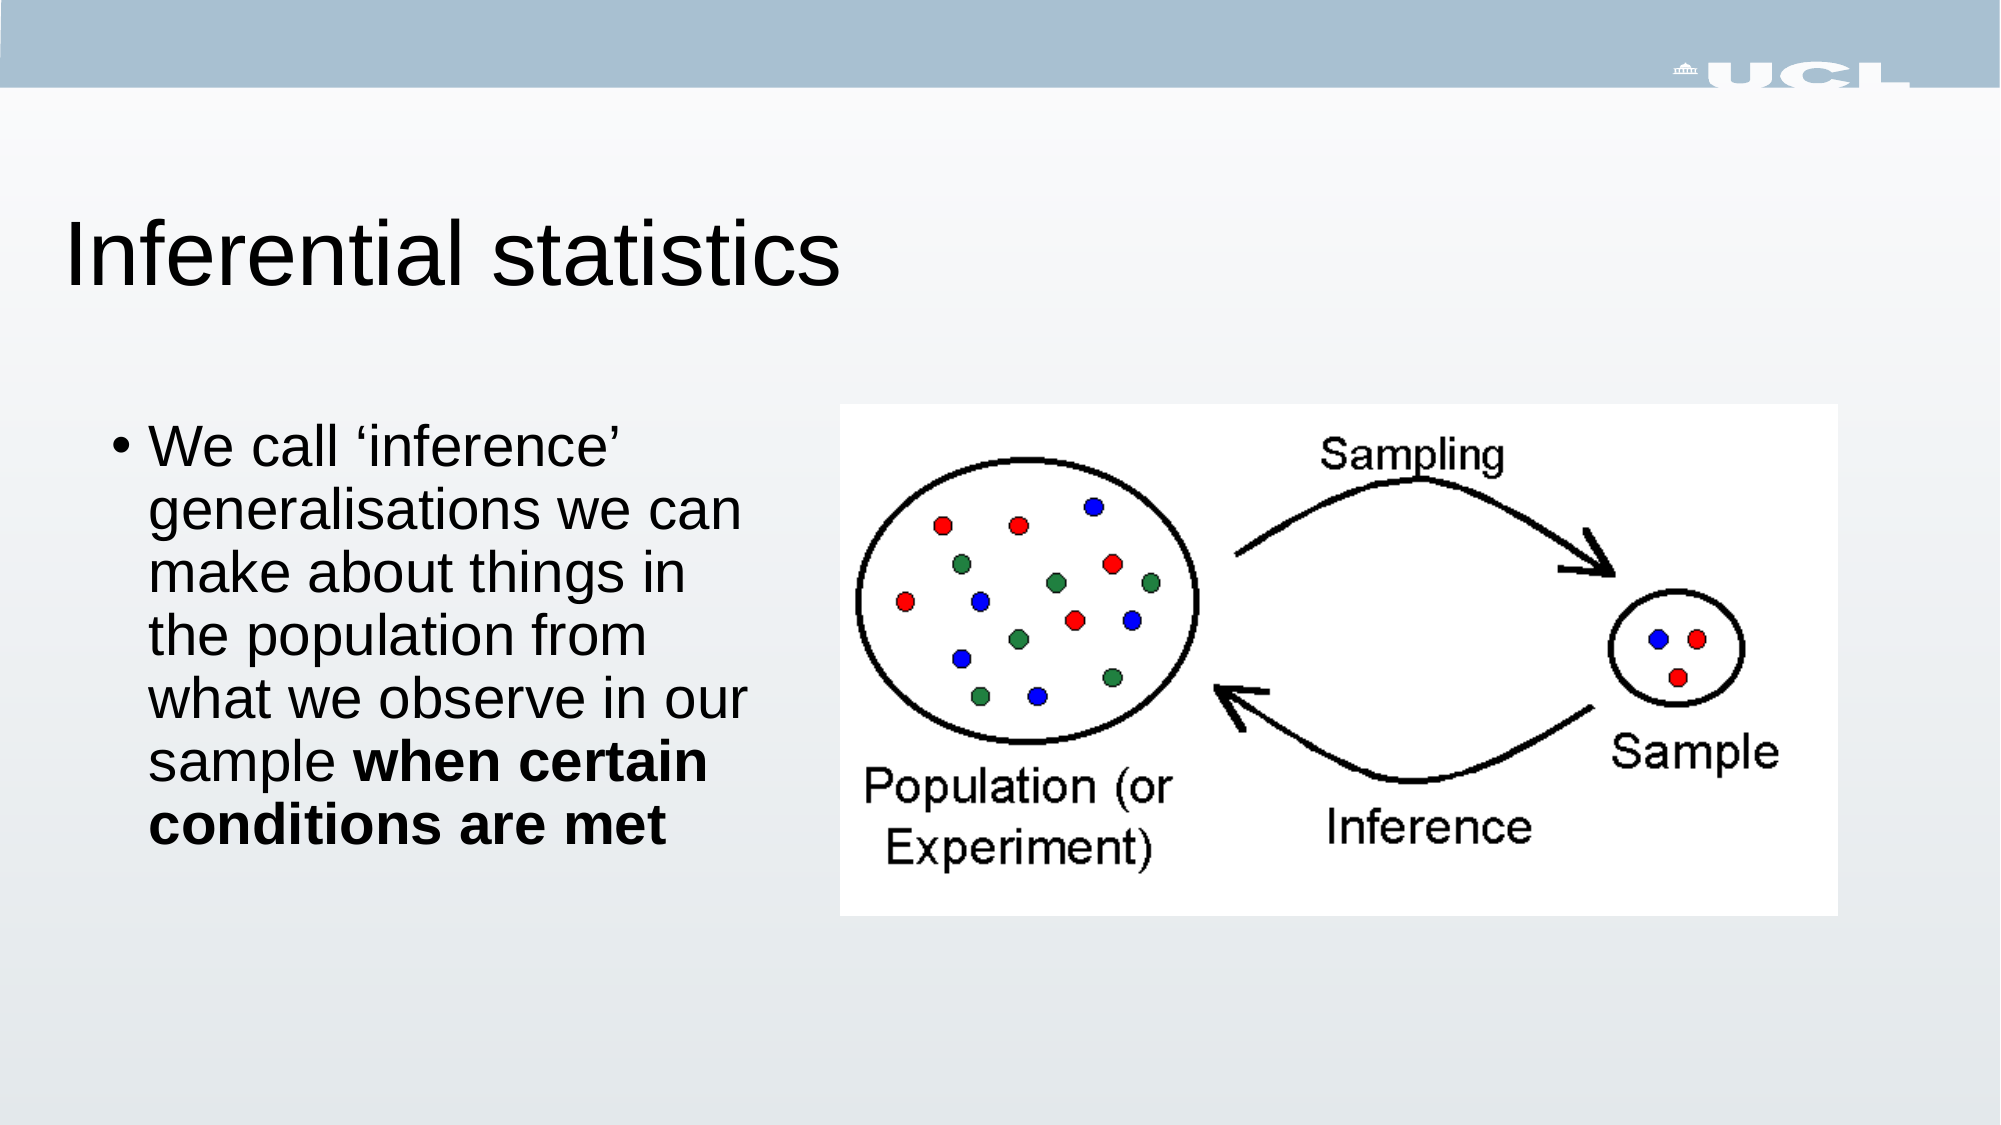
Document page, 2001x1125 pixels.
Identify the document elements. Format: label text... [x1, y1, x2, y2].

title Inferential statistics [63, 205, 1920, 306]
subtitle We call ‘inference’ generalisations we can make about things in the population from what we observe in our sample when certain conditions are met [111, 413, 761, 860]
picture [840, 404, 1838, 916]
